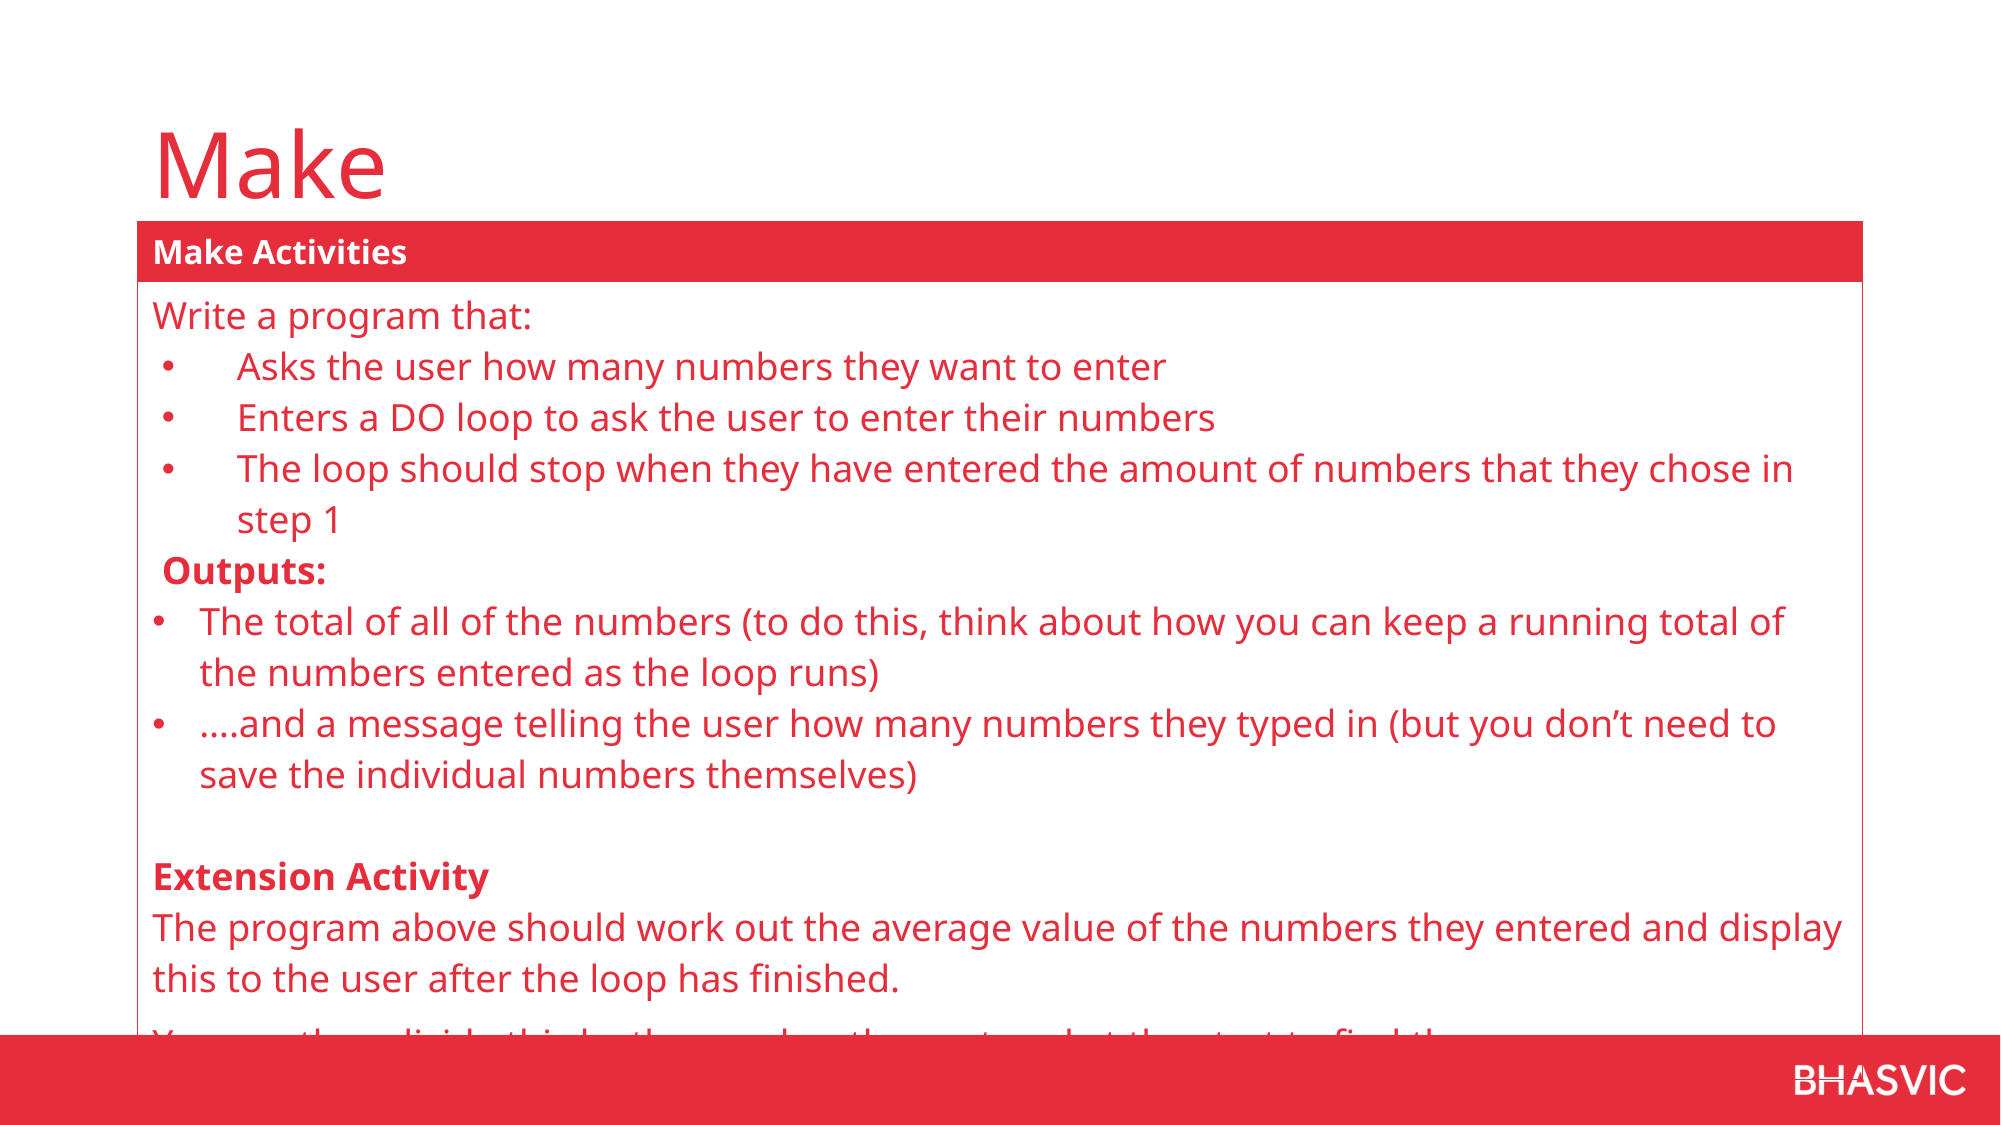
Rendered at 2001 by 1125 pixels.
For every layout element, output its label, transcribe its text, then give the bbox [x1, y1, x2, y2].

table_cell Write a program that: Asks the user how many numbers they want to enter Enters a DO loop to ask the user to enter their numbers The loop should stop when they have entered the amount of numbers that they chose in step 1 Outputs: The total of all of the numbers (to do this, think about how you can keep a running total of the numbers entered as the loop runs) ….and a message telling the user how many numbers they typed in (but you don’t need to save the individual numbers themselves) Extension Activity The program above should work out the average value of the numbers they entered and display this to the user after the loop has finished. You can then divide this by the number they entered at the start to find the average. [138, 282, 1862, 1079]
picture [0, 0, 2001, 1125]
table_header Make Activities [138, 222, 1862, 281]
title Make [137, 59, 1863, 221]
